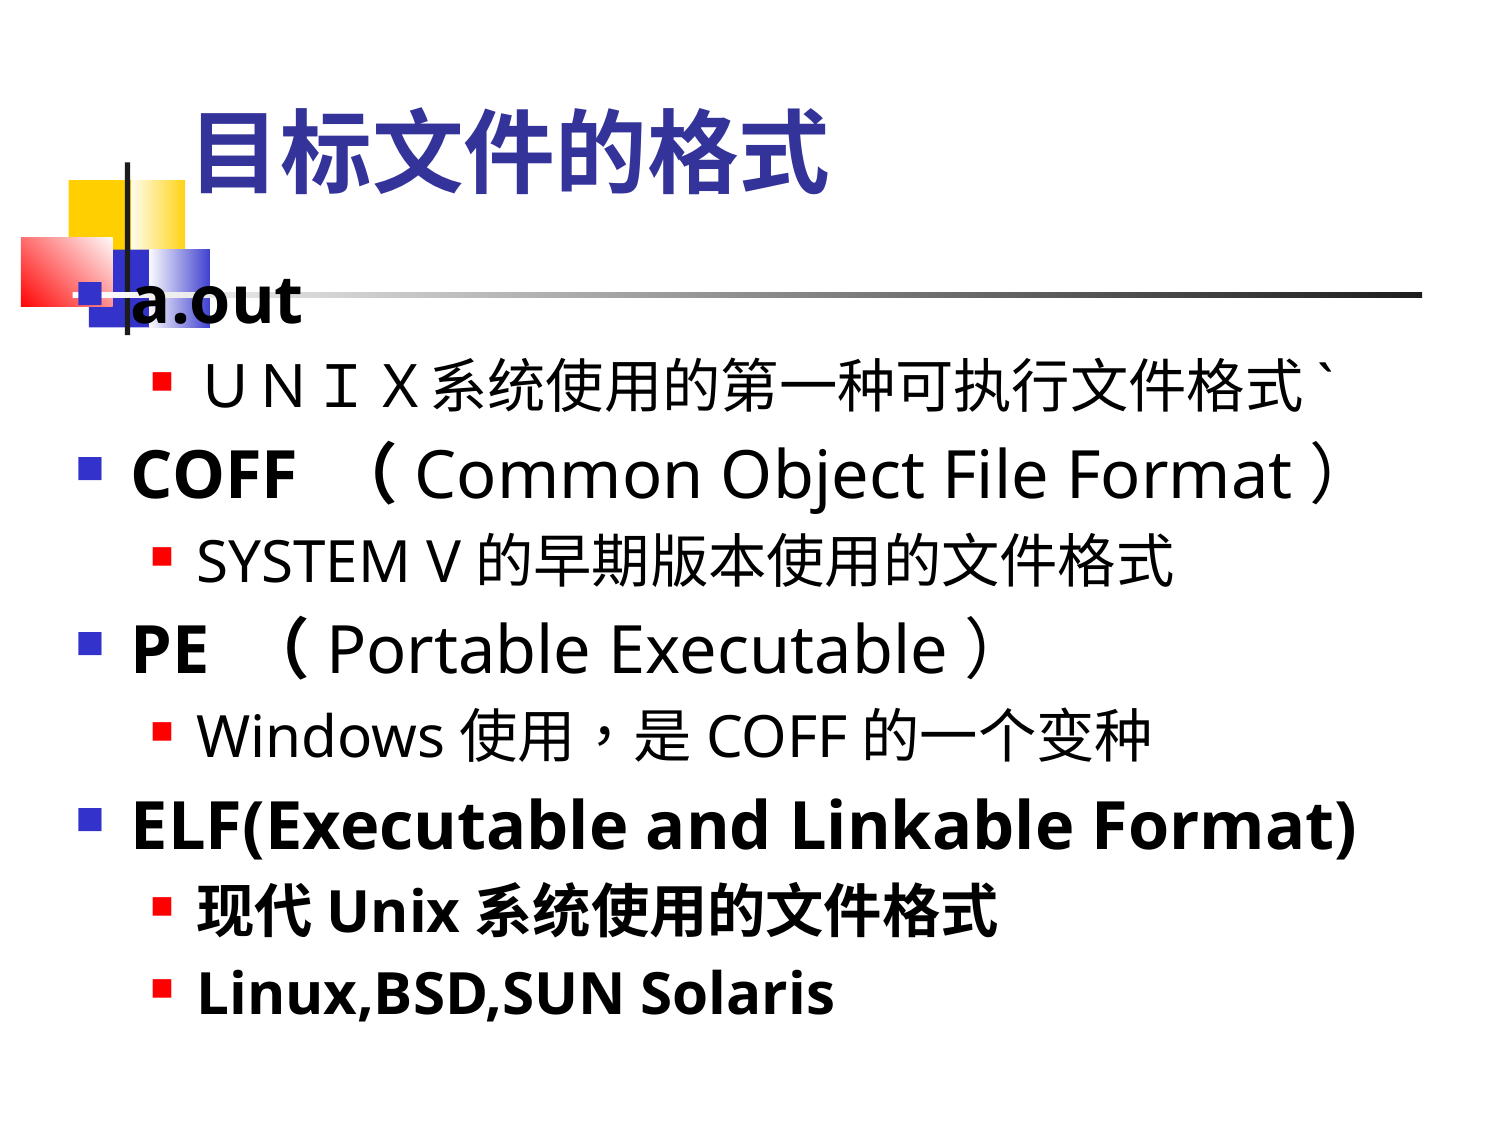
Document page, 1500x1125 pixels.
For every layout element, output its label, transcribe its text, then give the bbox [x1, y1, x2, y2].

list a.out ＵＮＩＸ系统使用的第一种可执行文件格式` COFF （Common Object File Format） SYSTEM V的早期版本使用的文件格式 PE （Portable Executable） Windows使用，是COFF的一个变种 ELF(Executable and Linkable Format) 现代Unix系统使用的文件格式 Linux,BSD,SUN Solaris [75, 262, 1425, 1073]
title 目标文件的格式 [188, 34, 1467, 275]
